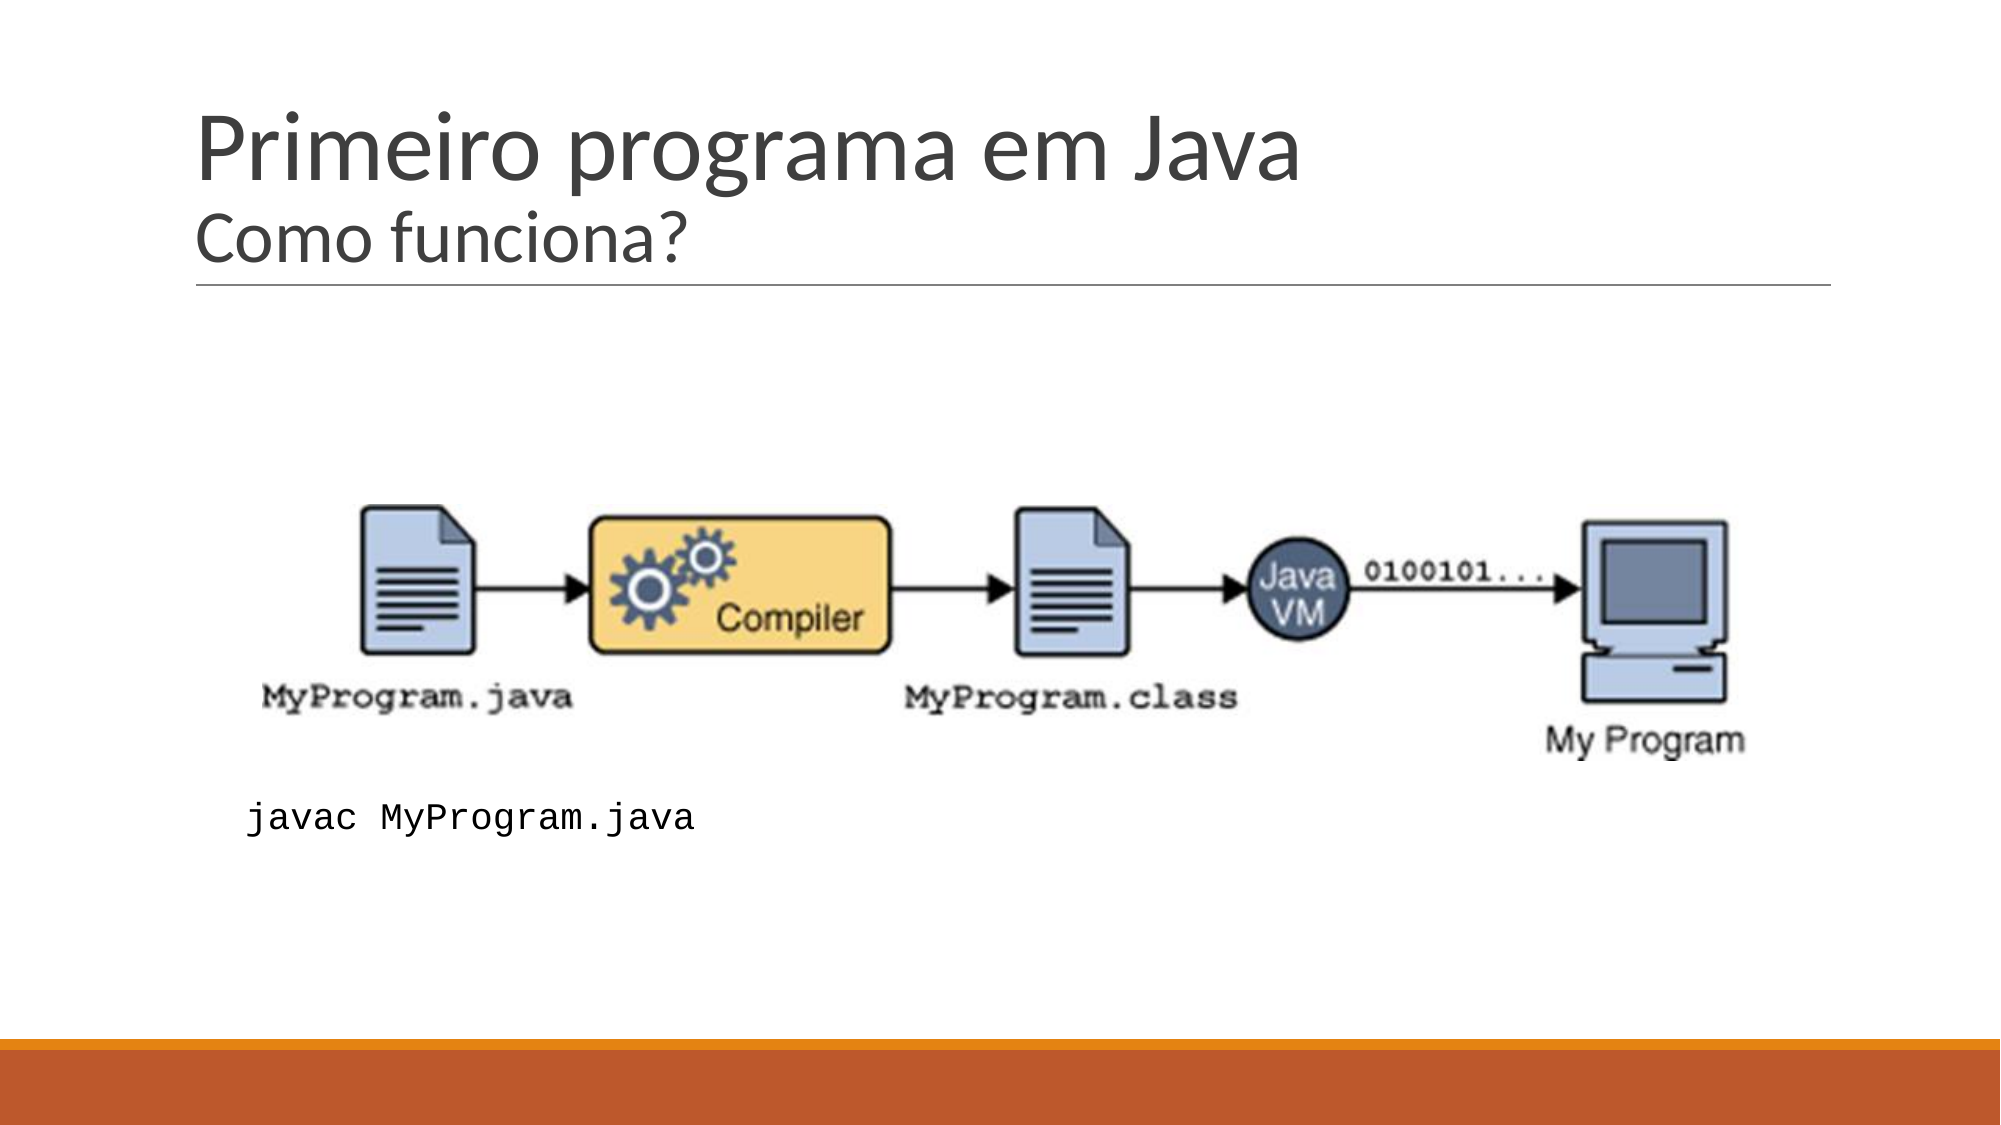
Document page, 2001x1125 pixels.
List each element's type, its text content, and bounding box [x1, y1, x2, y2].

title Primeiro programa em Java Como funciona? [180, 47, 1830, 285]
text_box javac MyProgram.java [230, 784, 713, 845]
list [262, 504, 1748, 762]
